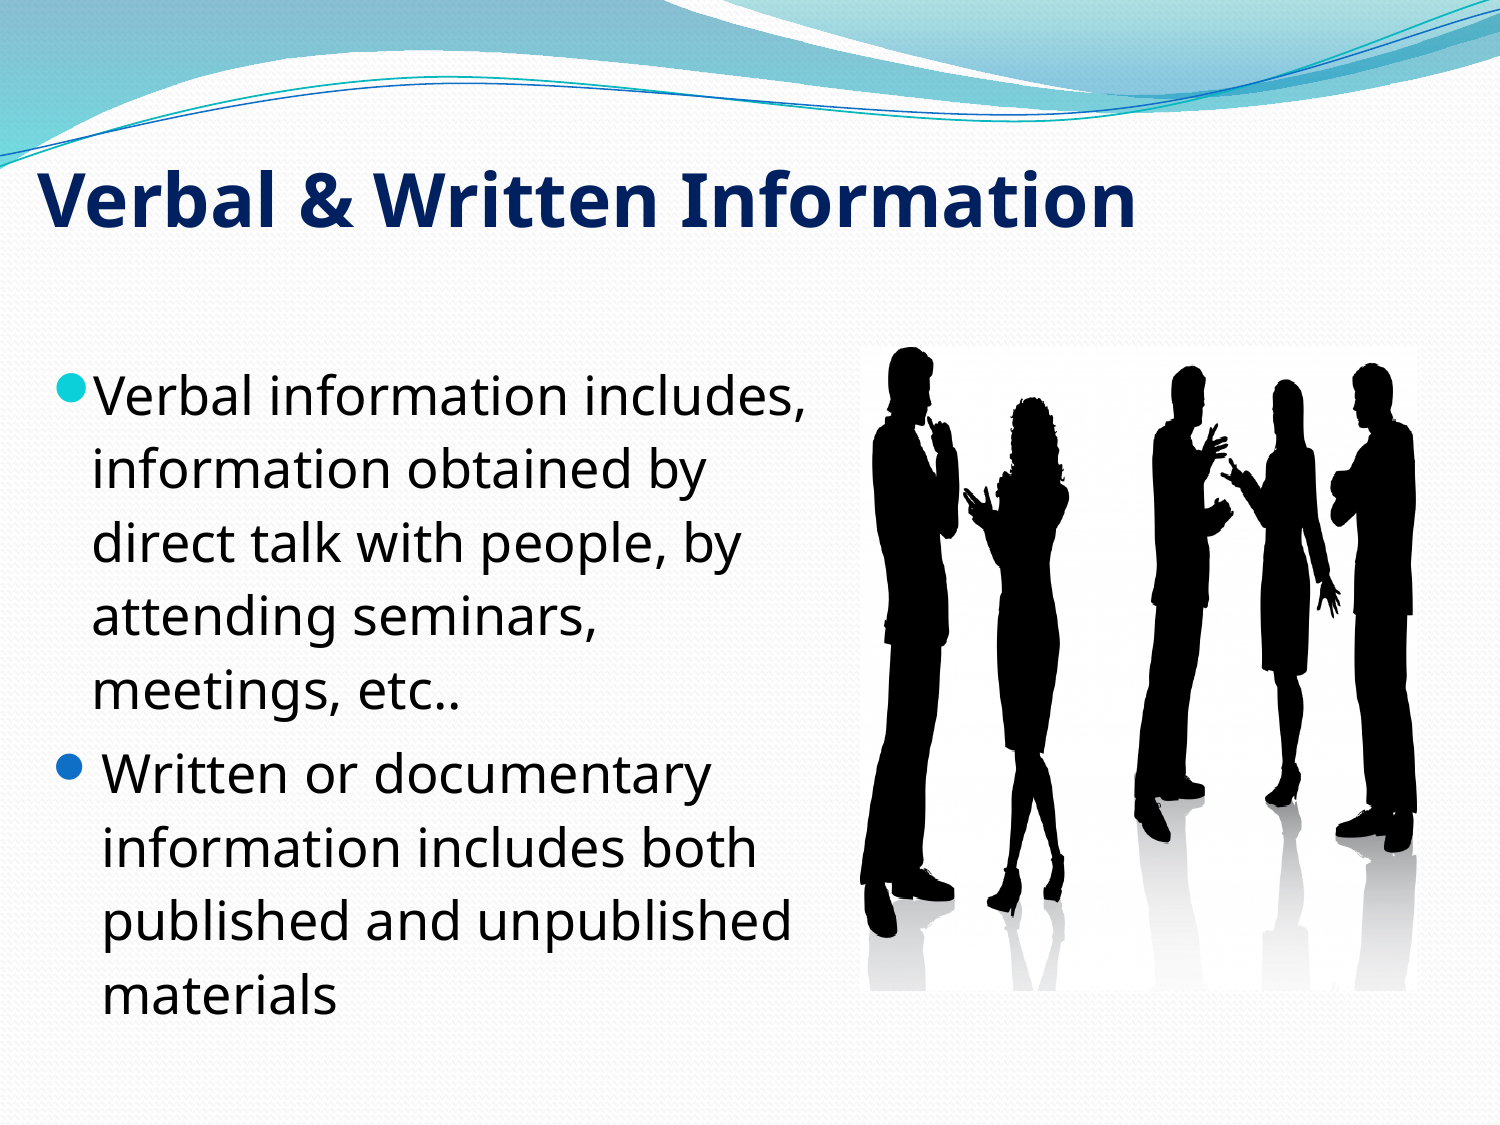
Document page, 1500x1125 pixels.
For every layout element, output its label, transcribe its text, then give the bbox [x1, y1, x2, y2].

list Verbal information includes, information obtained by direct talk with people, by attending seminars, meetings, etc.. Written or documentary information includes both published and unpublished materials [37, 350, 863, 1038]
picture [859, 346, 1417, 992]
title Verbal & Written Information [37, 62, 1388, 250]
